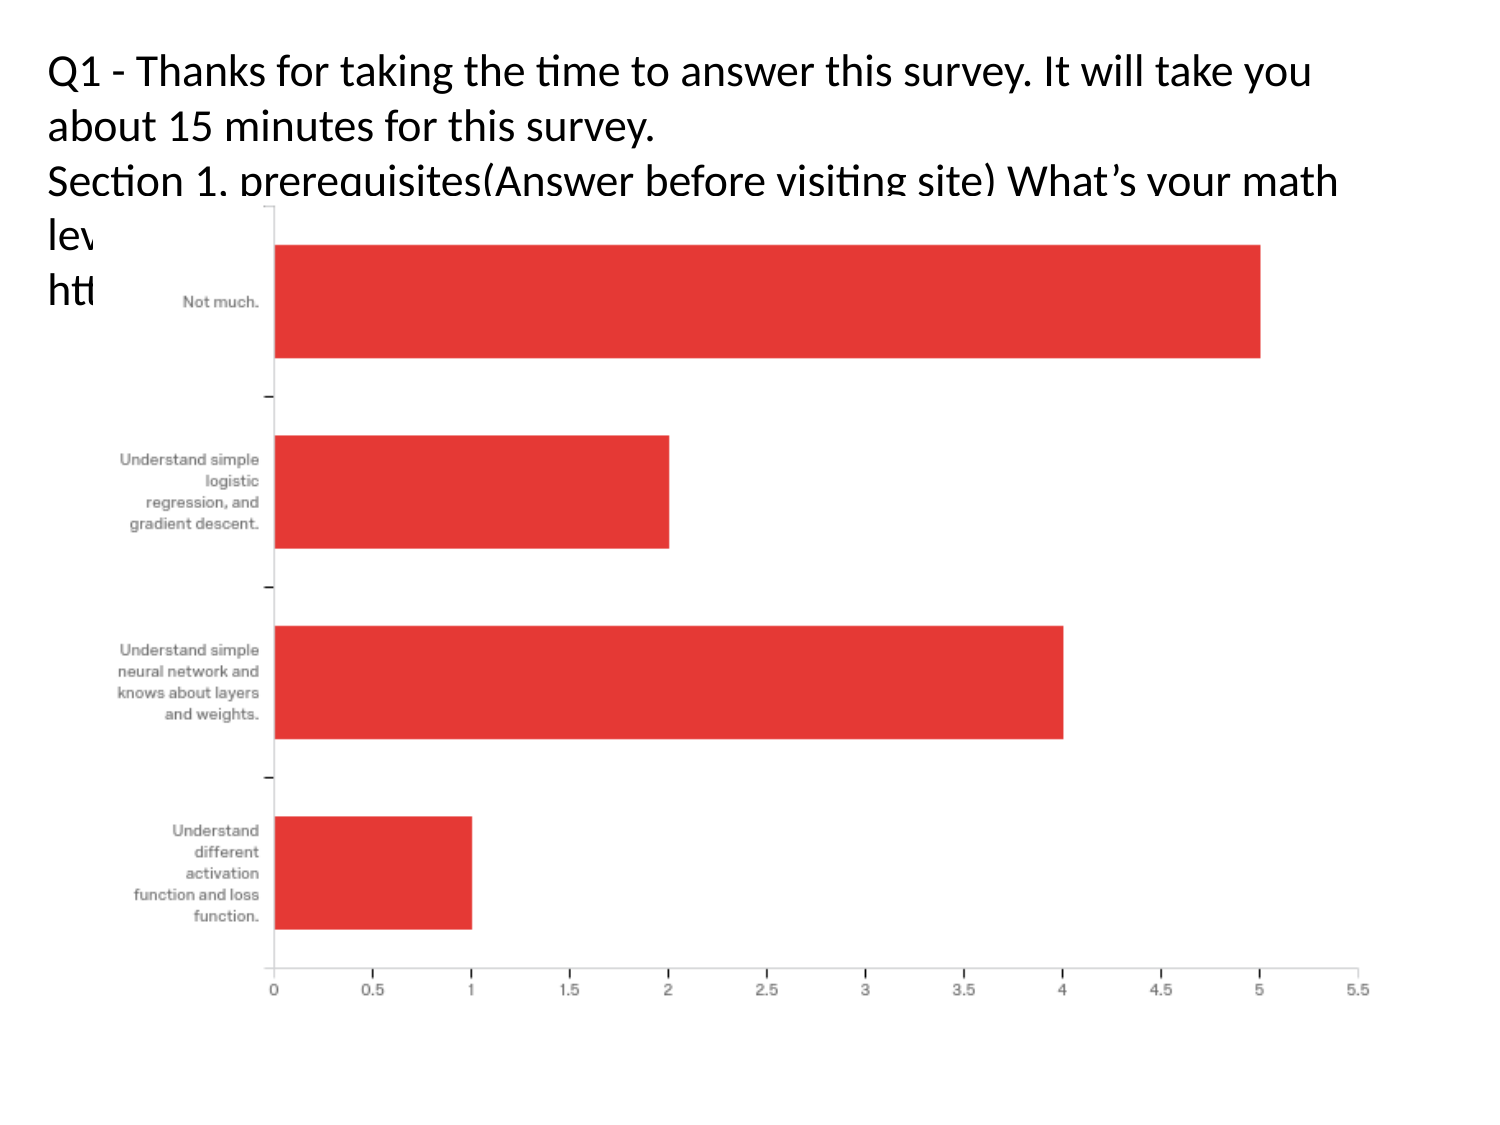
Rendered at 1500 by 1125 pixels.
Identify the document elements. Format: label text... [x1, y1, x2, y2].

picture [93, 196, 1407, 1018]
text_box Q1 - Thanks for taking the time to answer this survey. It will take you about 15 minutes for this survey. Section 1, prerequisites(Answer before visiting site) What’s your math level in terms of machine learning?Site url: http://machinelearningalgorithmsillustrated.azurewebsites.net/ [32, 32, 1383, 94]
